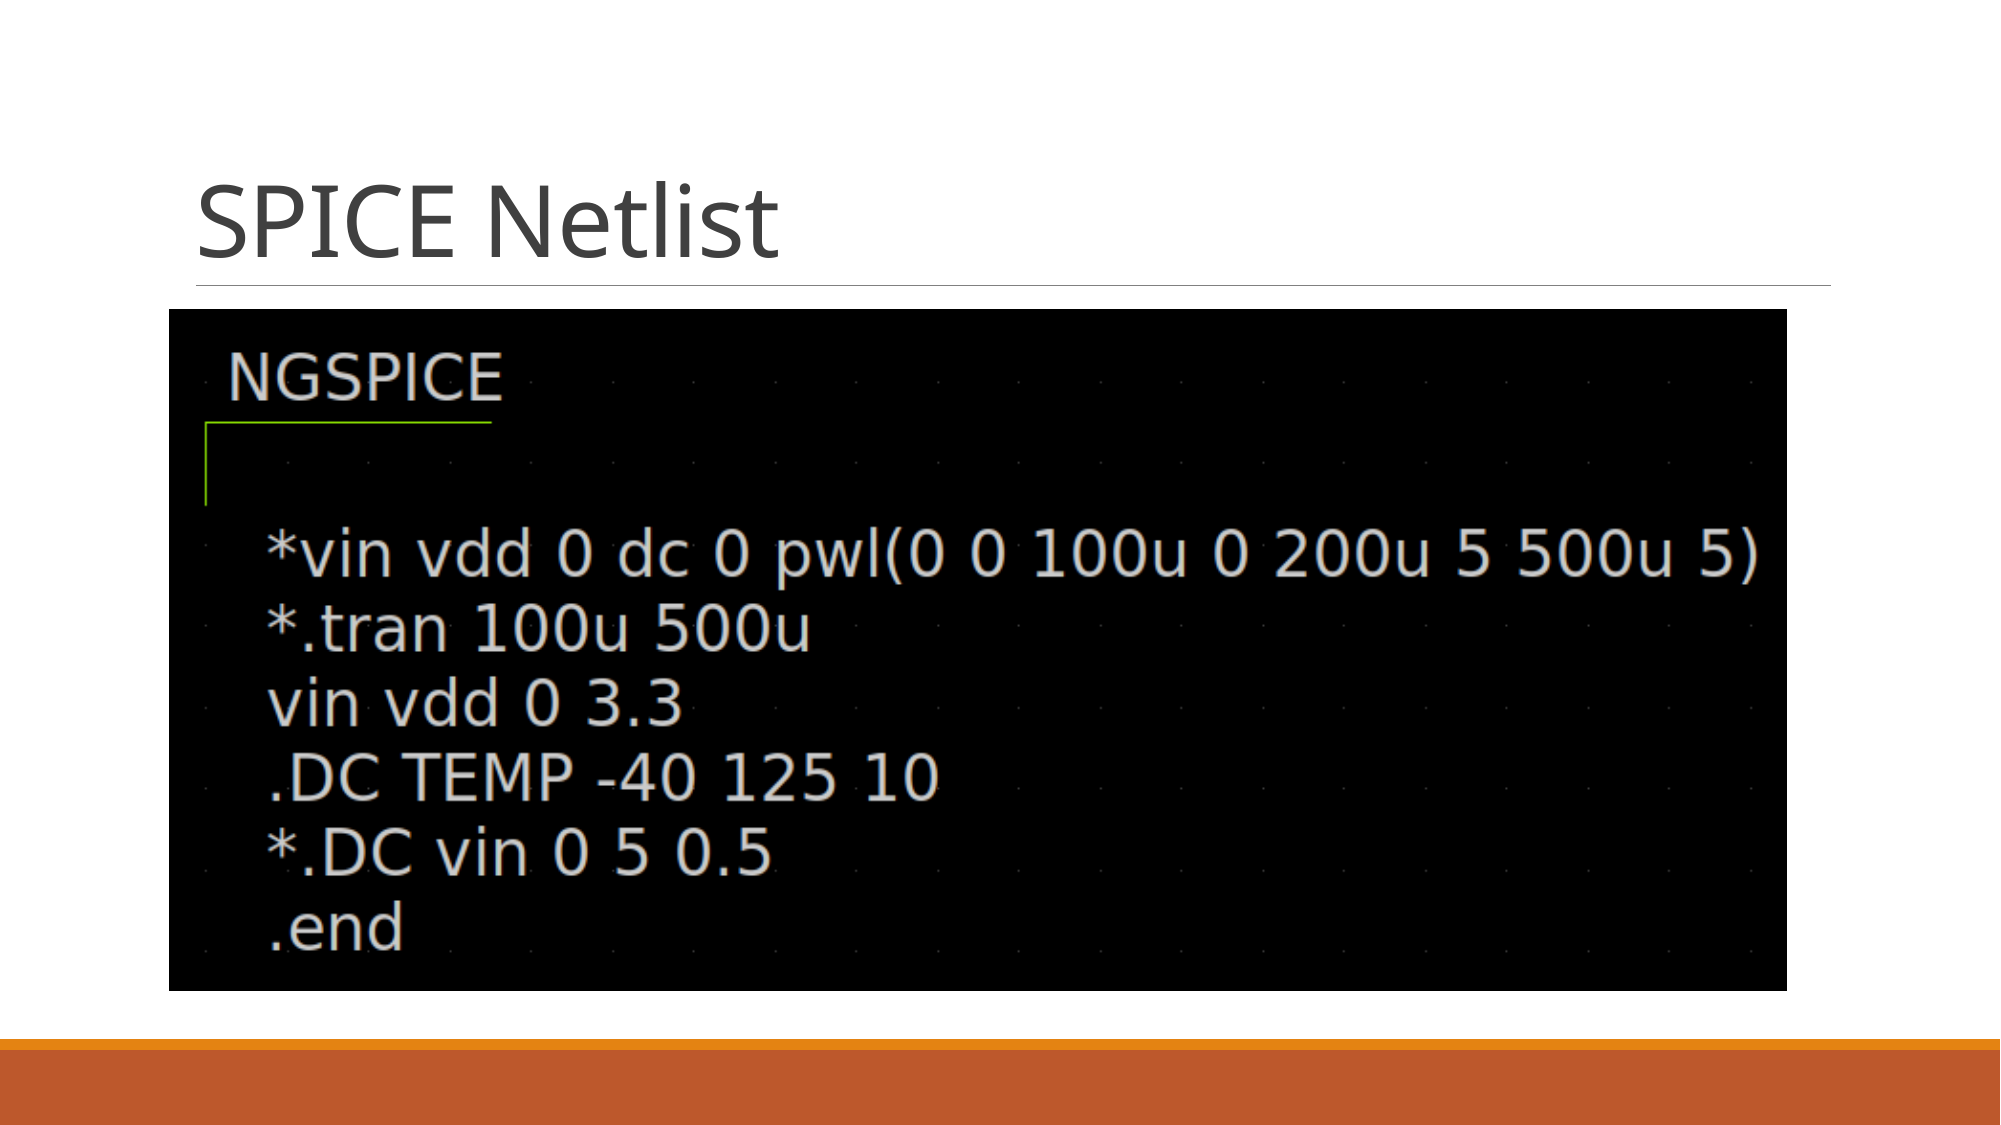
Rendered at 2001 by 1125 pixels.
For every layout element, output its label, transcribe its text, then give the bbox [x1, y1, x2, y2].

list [168, 308, 1787, 991]
title SPICE Netlist [180, 47, 1830, 285]
